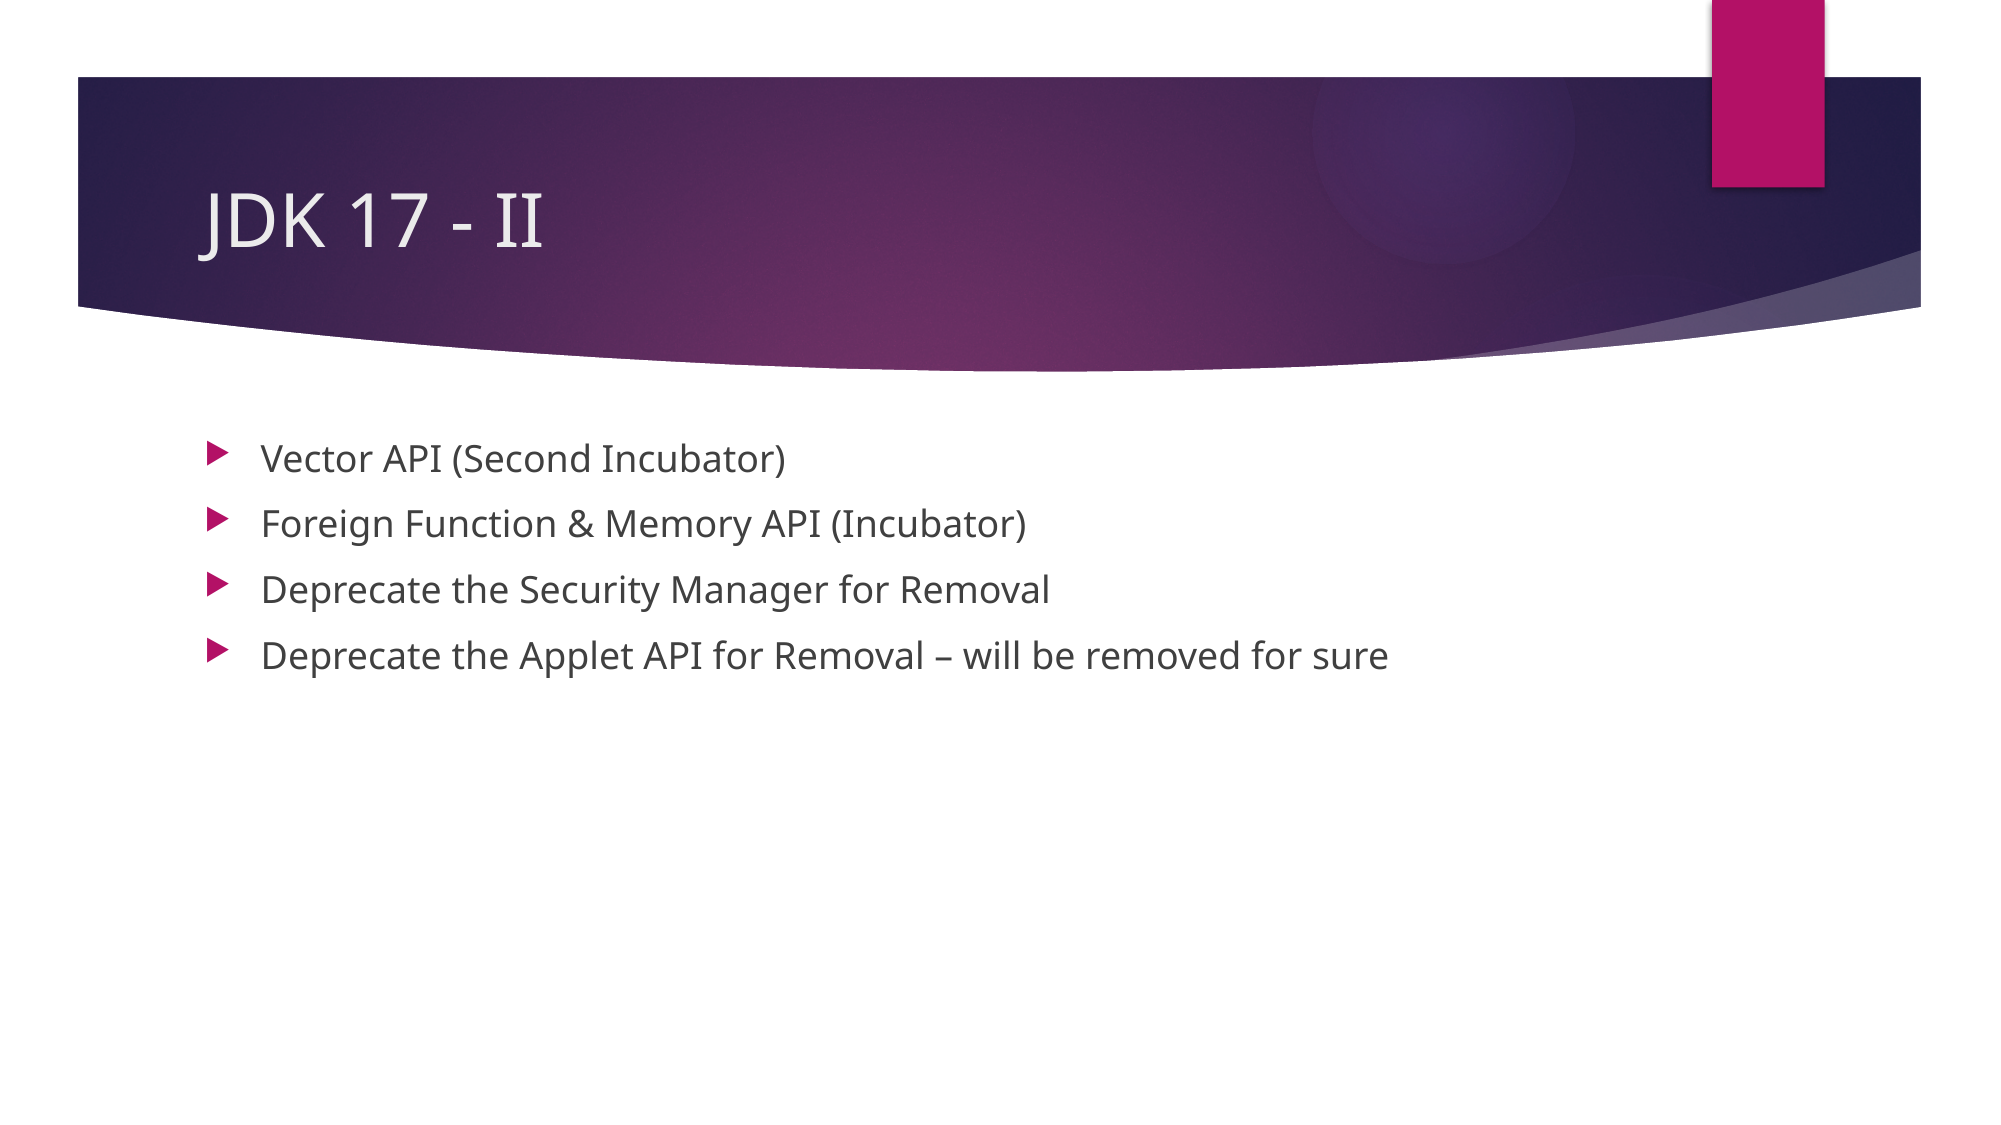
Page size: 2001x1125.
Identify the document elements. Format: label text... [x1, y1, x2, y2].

title JDK 17 - II [189, 159, 1627, 276]
list Vector API (Second Incubator) Foreign Function & Memory API (Incubator) Deprecate the Security Manager for Removal Deprecate the Applet API for Removal – will be removed for sure [189, 427, 1638, 988]
